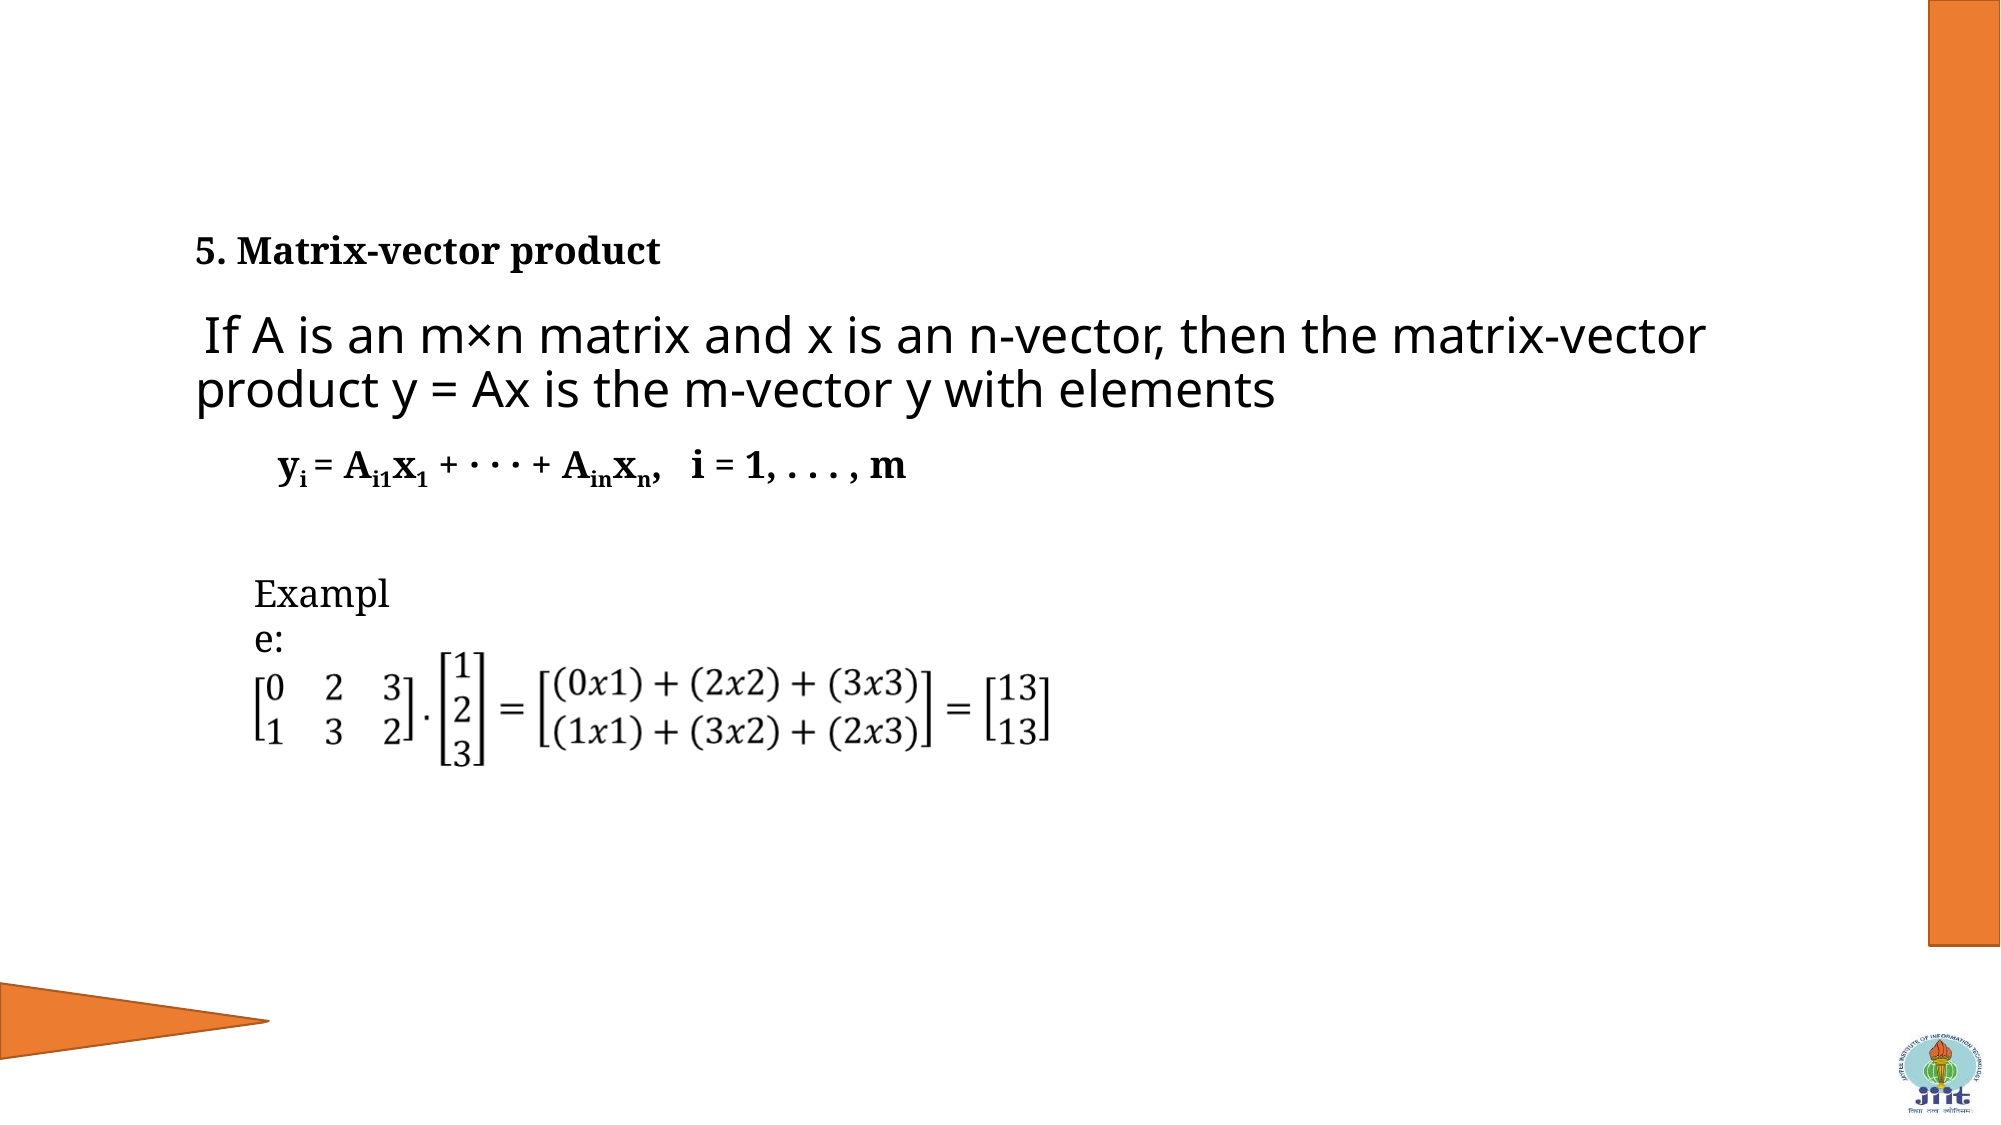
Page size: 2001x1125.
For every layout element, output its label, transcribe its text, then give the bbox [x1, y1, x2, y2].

text_box [242, 646, 1060, 767]
list If A is an m×n matrix and x is an n-vector, then the matrix-vector product y = Ax is the m-vector y with elements [180, 302, 1830, 434]
picture [1898, 1034, 1982, 1113]
text_box Example: [238, 562, 409, 668]
text_box 5. Matrix-vector product [180, 219, 1180, 280]
text_box yi = Ai1x1 + · · · + Ainxn, i = 1, . . . , m [262, 433, 941, 500]
